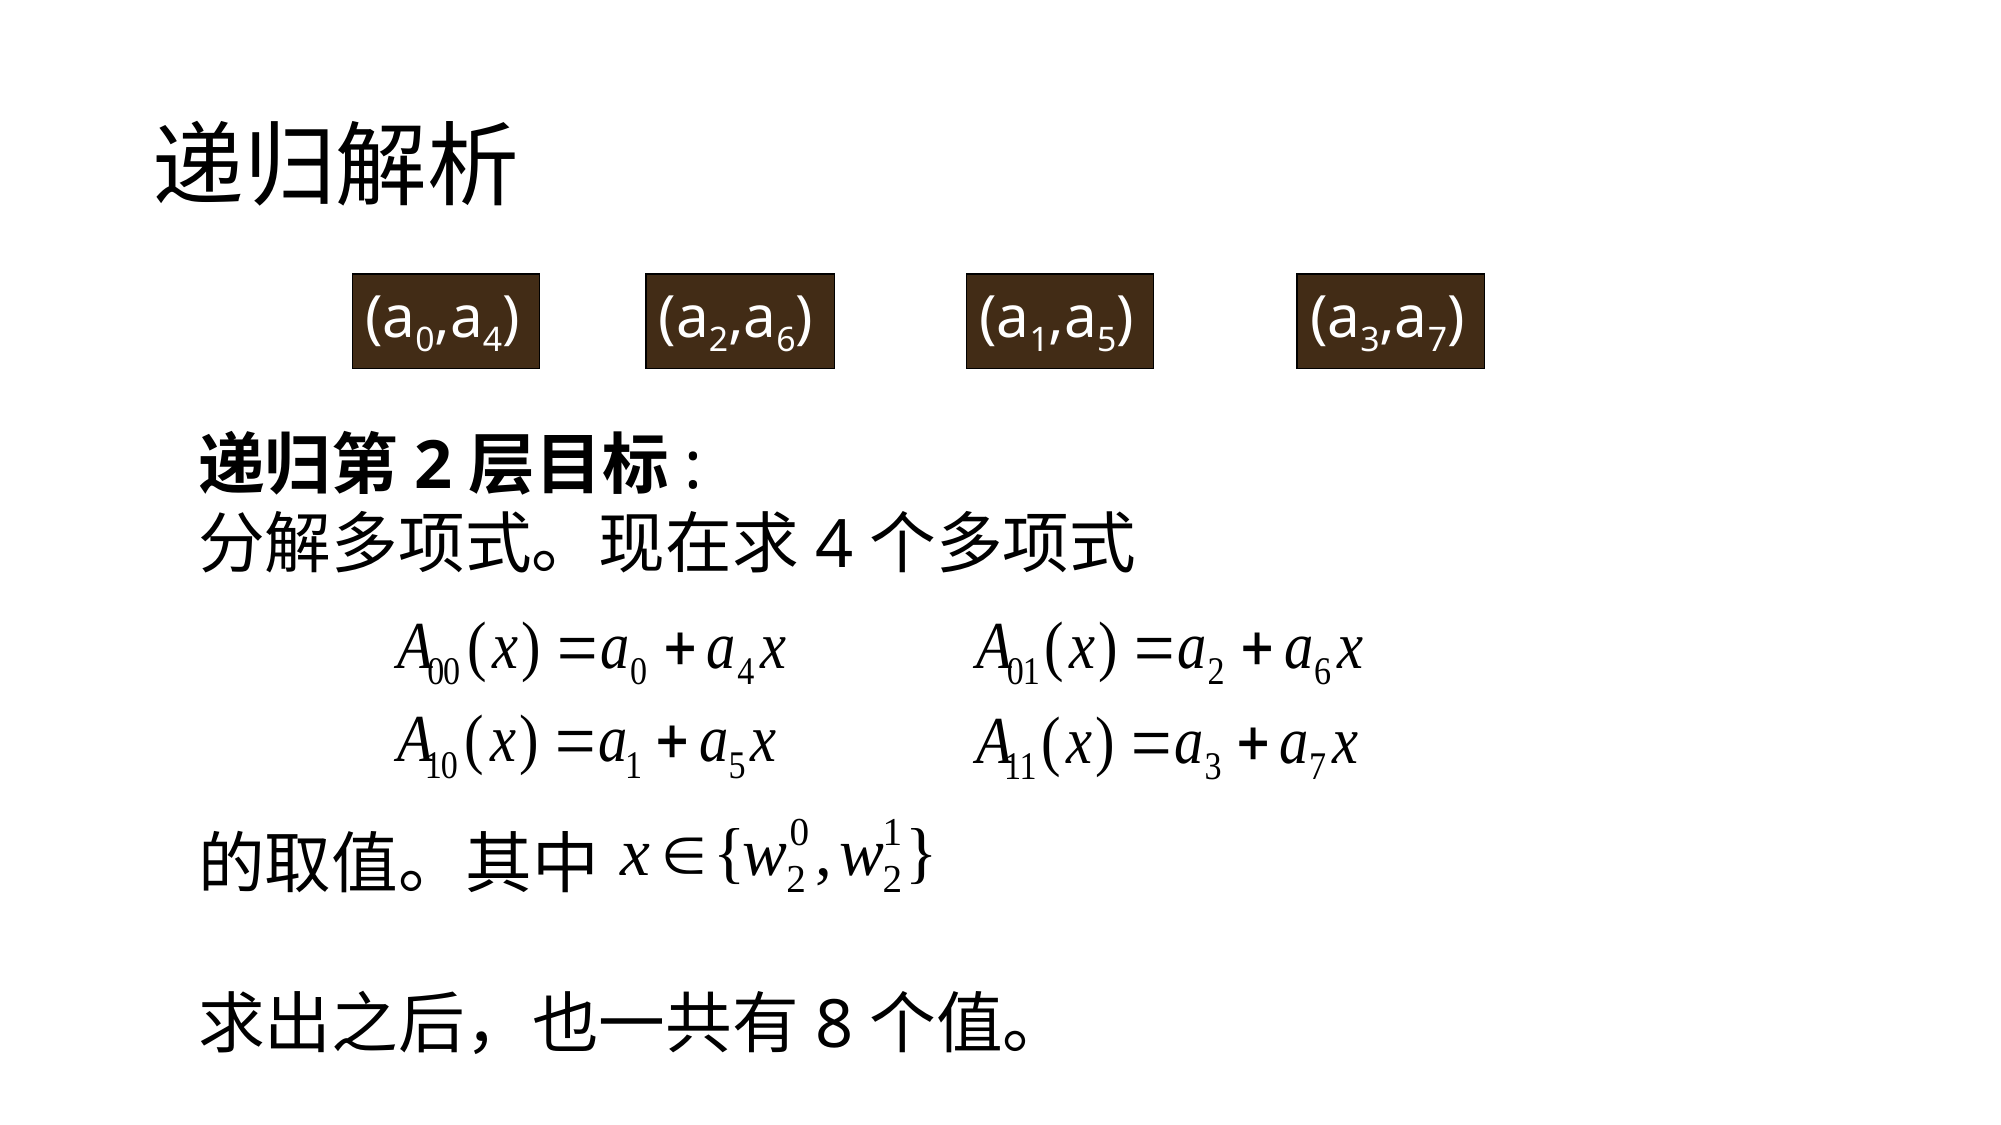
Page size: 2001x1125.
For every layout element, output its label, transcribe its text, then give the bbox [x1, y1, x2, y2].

text_box 递归第2层目标: 分解多项式。现在求4个多项式 的取值。其中 求出之后，也一共有8个值。 [183, 413, 1749, 1069]
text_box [350, 271, 1485, 369]
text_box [384, 600, 1374, 904]
title 递归解析 [137, 59, 1863, 278]
